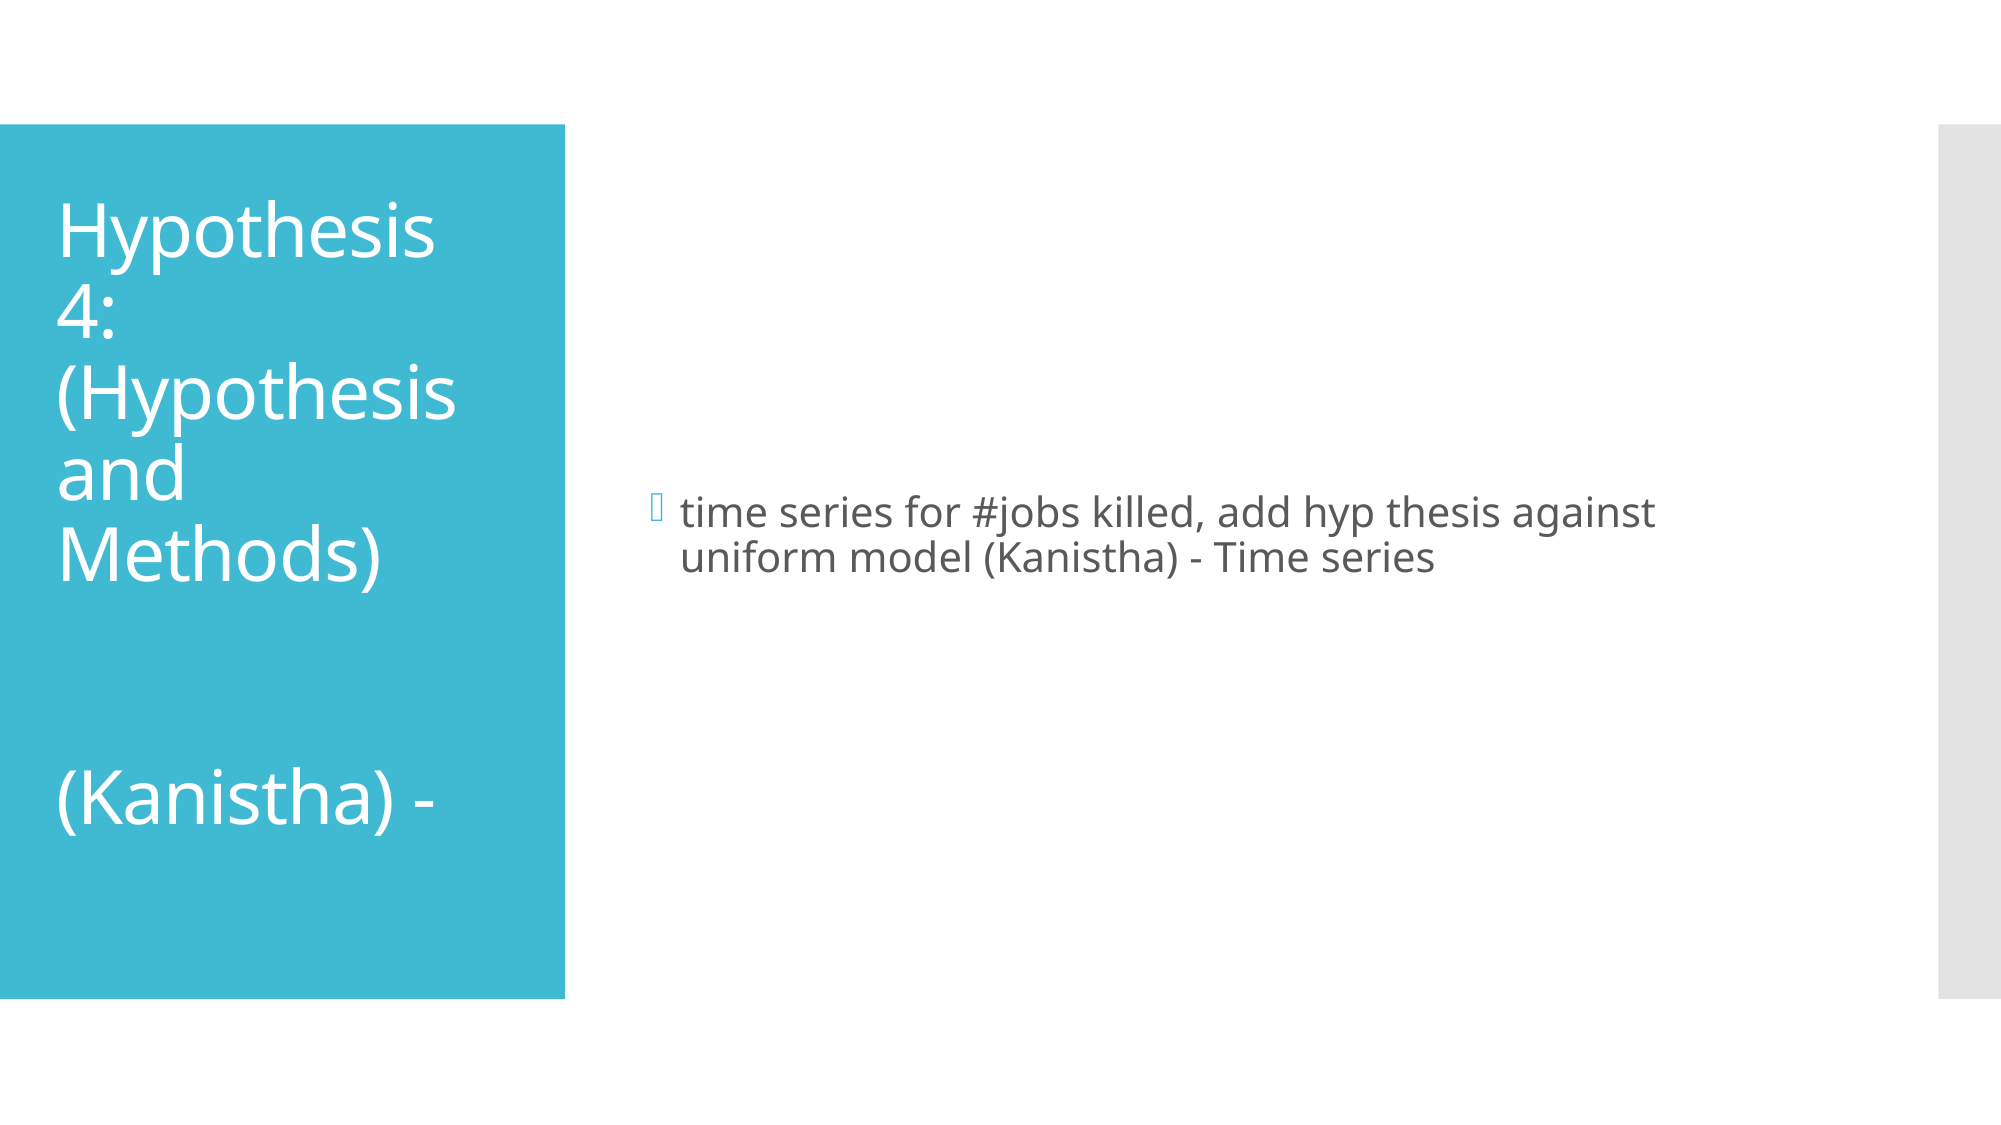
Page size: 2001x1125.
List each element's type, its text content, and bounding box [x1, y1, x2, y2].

list time series for #jobs killed, add hyp thesis against uniform model (Kanistha) - Time series [634, 141, 1835, 982]
title Hypothesis 4: (Hypothesis and Methods) (Kanistha) - [41, 184, 525, 940]
